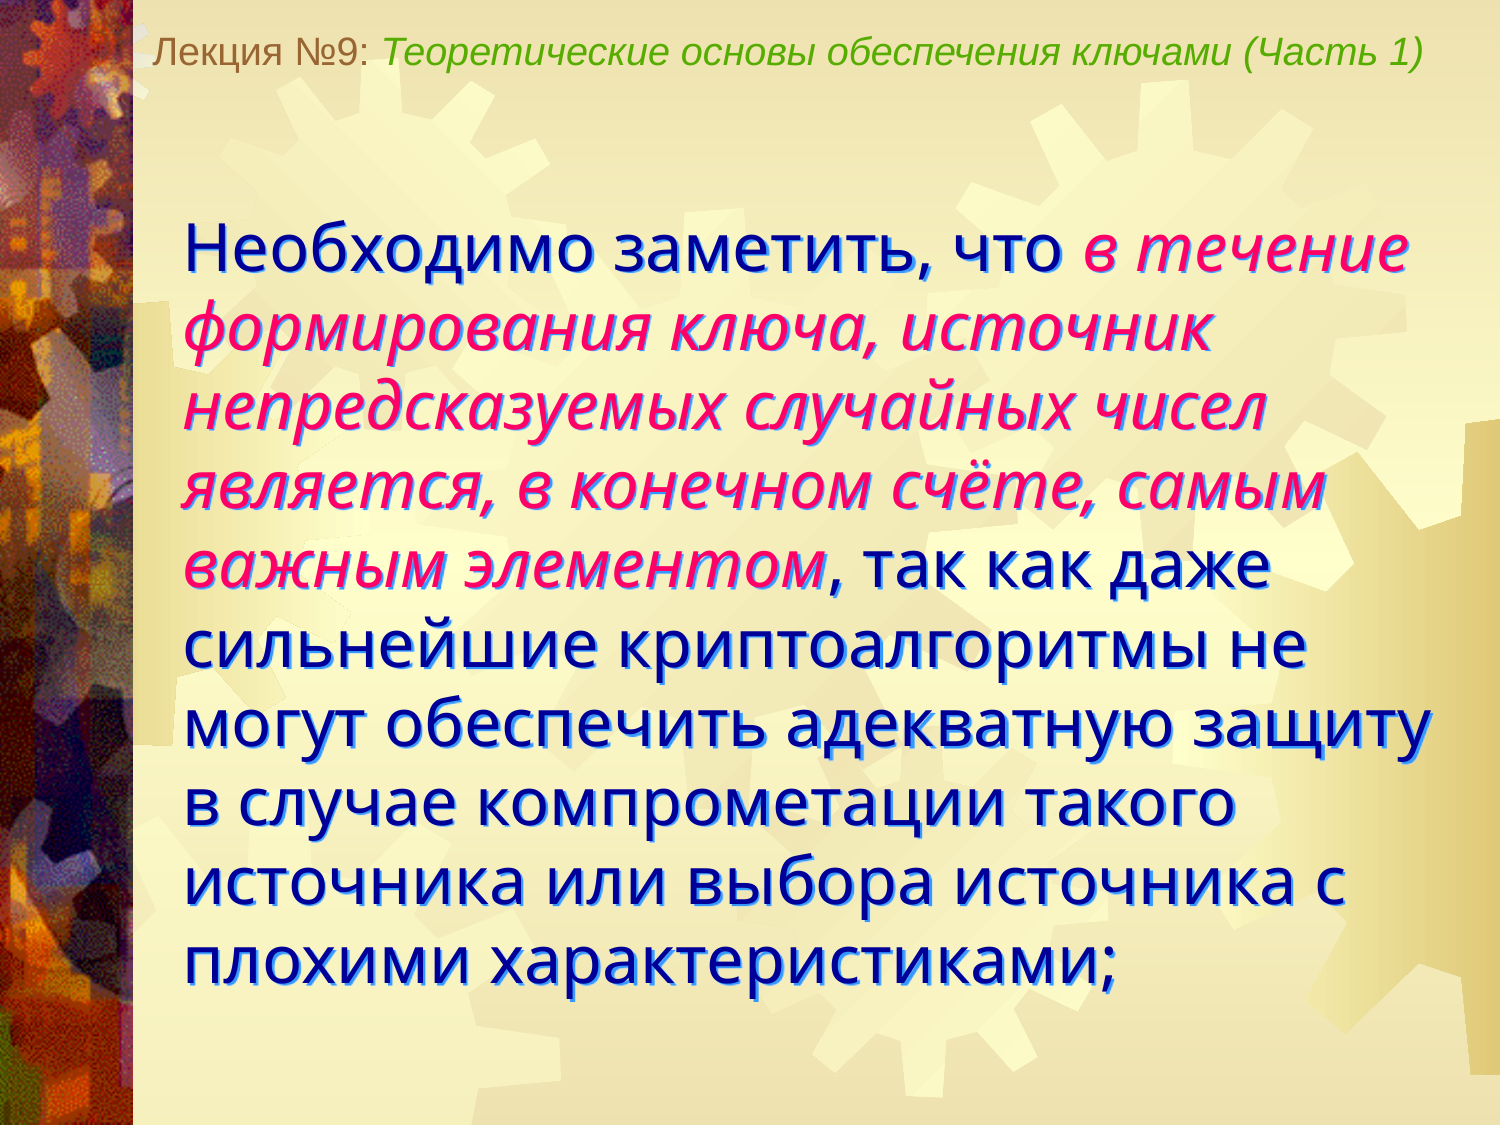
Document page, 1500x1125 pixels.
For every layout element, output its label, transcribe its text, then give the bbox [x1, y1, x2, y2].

text_box Необходимо заметить, что в течение формирования ключа, источник непредсказуемых случайных чисел является, в конечном счёте, самым важным элементом, так как даже сильнейшие криптоалгоритмы не могут обеспечить адекватную защиту в случае компрометации такого источника или выбора источника с плохими характеристиками; [152, 205, 1465, 998]
text_box Лекция №9: Теоретические основы обеспечения ключами (Часть 1) [130, 31, 1500, 74]
picture [0, 0, 133, 1125]
